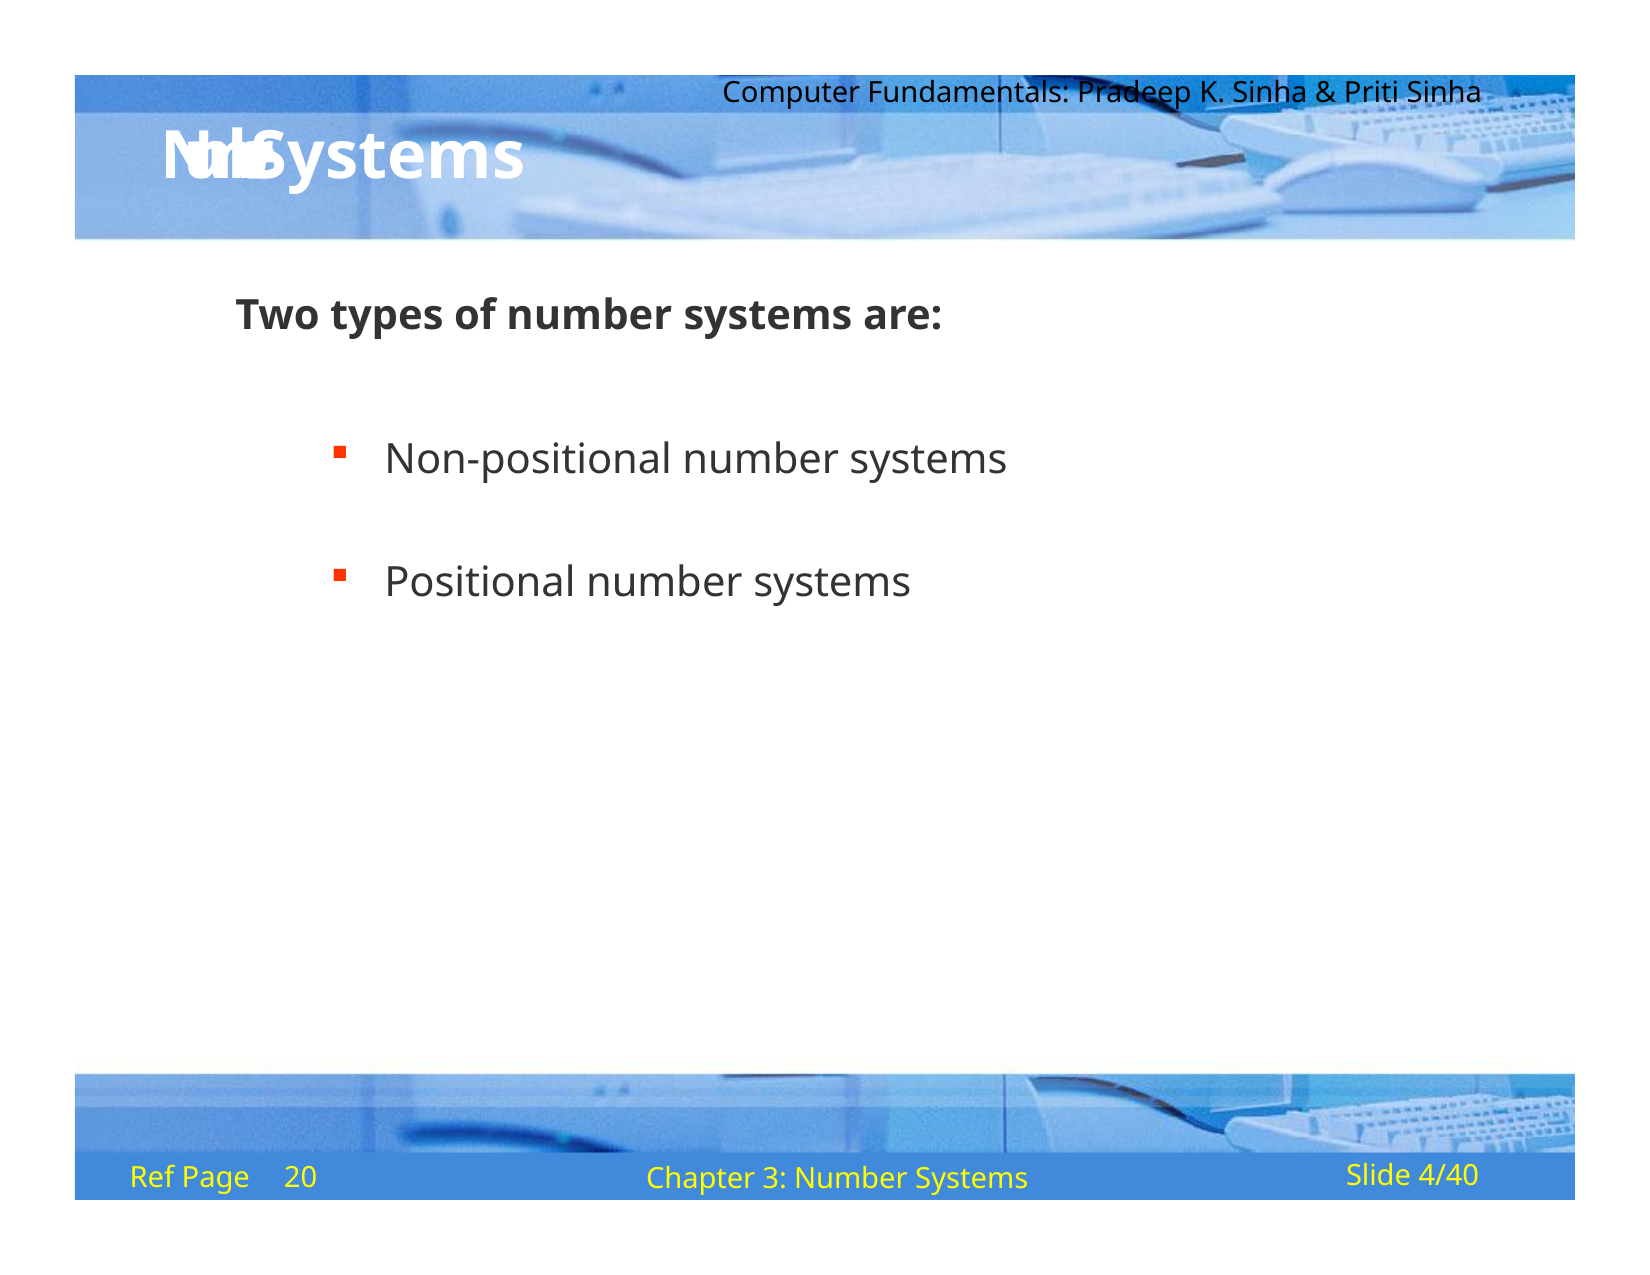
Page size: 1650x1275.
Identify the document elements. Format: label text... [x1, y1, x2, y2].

text_box Ref Page 20 [127, 1161, 322, 1194]
text_box Computer Fundamentals: Pradeep K. Sinha & Priti Sinha [720, 73, 1554, 109]
text_box Two types of number systems are: Non-positional number systems Positional number systems [233, 325, 1052, 606]
picture [74, 75, 1575, 241]
slide_number Slide 4/40 [1343, 1164, 1517, 1275]
text_box [74, 1035, 1575, 1200]
footer Chapter 3: Number Systems [643, 1162, 1068, 1275]
title N u m b e r Systems [159, 112, 1491, 325]
